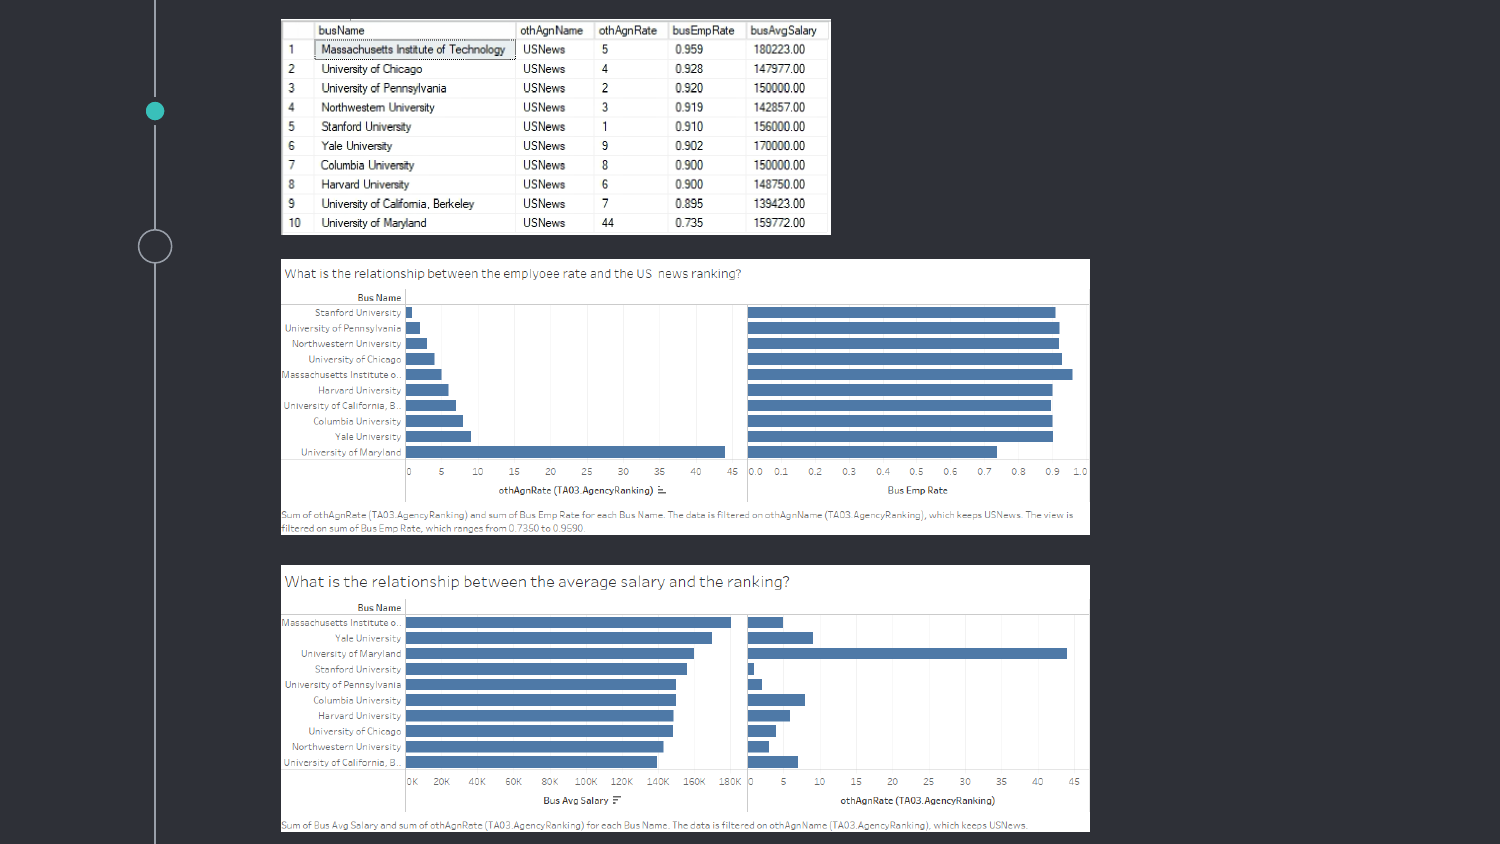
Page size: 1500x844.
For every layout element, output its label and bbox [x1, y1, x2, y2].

picture [281, 565, 1090, 832]
picture [281, 259, 1090, 535]
picture [281, 19, 831, 236]
